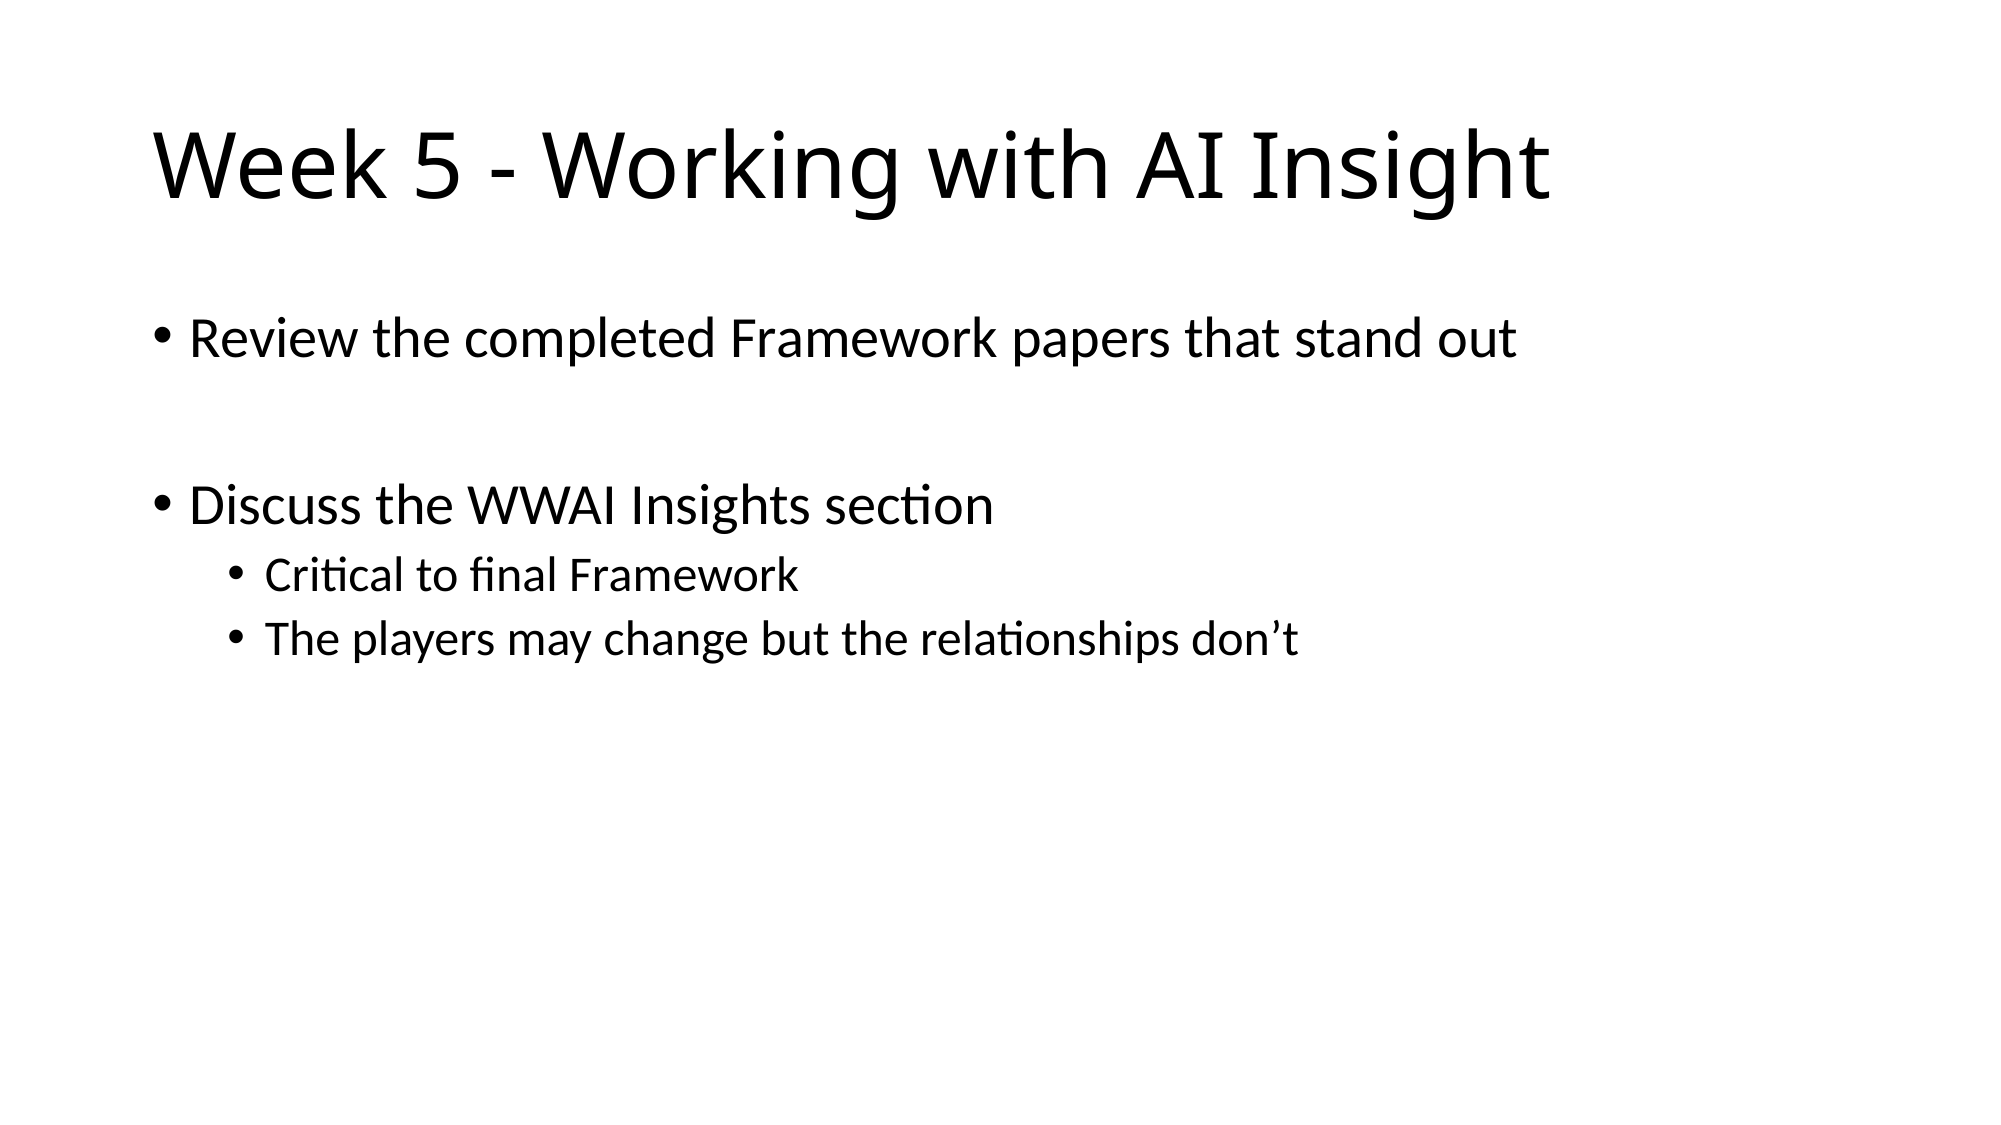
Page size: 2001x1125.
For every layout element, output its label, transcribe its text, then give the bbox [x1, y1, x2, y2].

list Review the completed Framework papers that stand out Discuss the WWAI Insights section Critical to final Framework The players may change but the relationships don’t [137, 299, 1863, 1014]
title Week 5 - Working with AI Insight [137, 59, 1863, 278]
